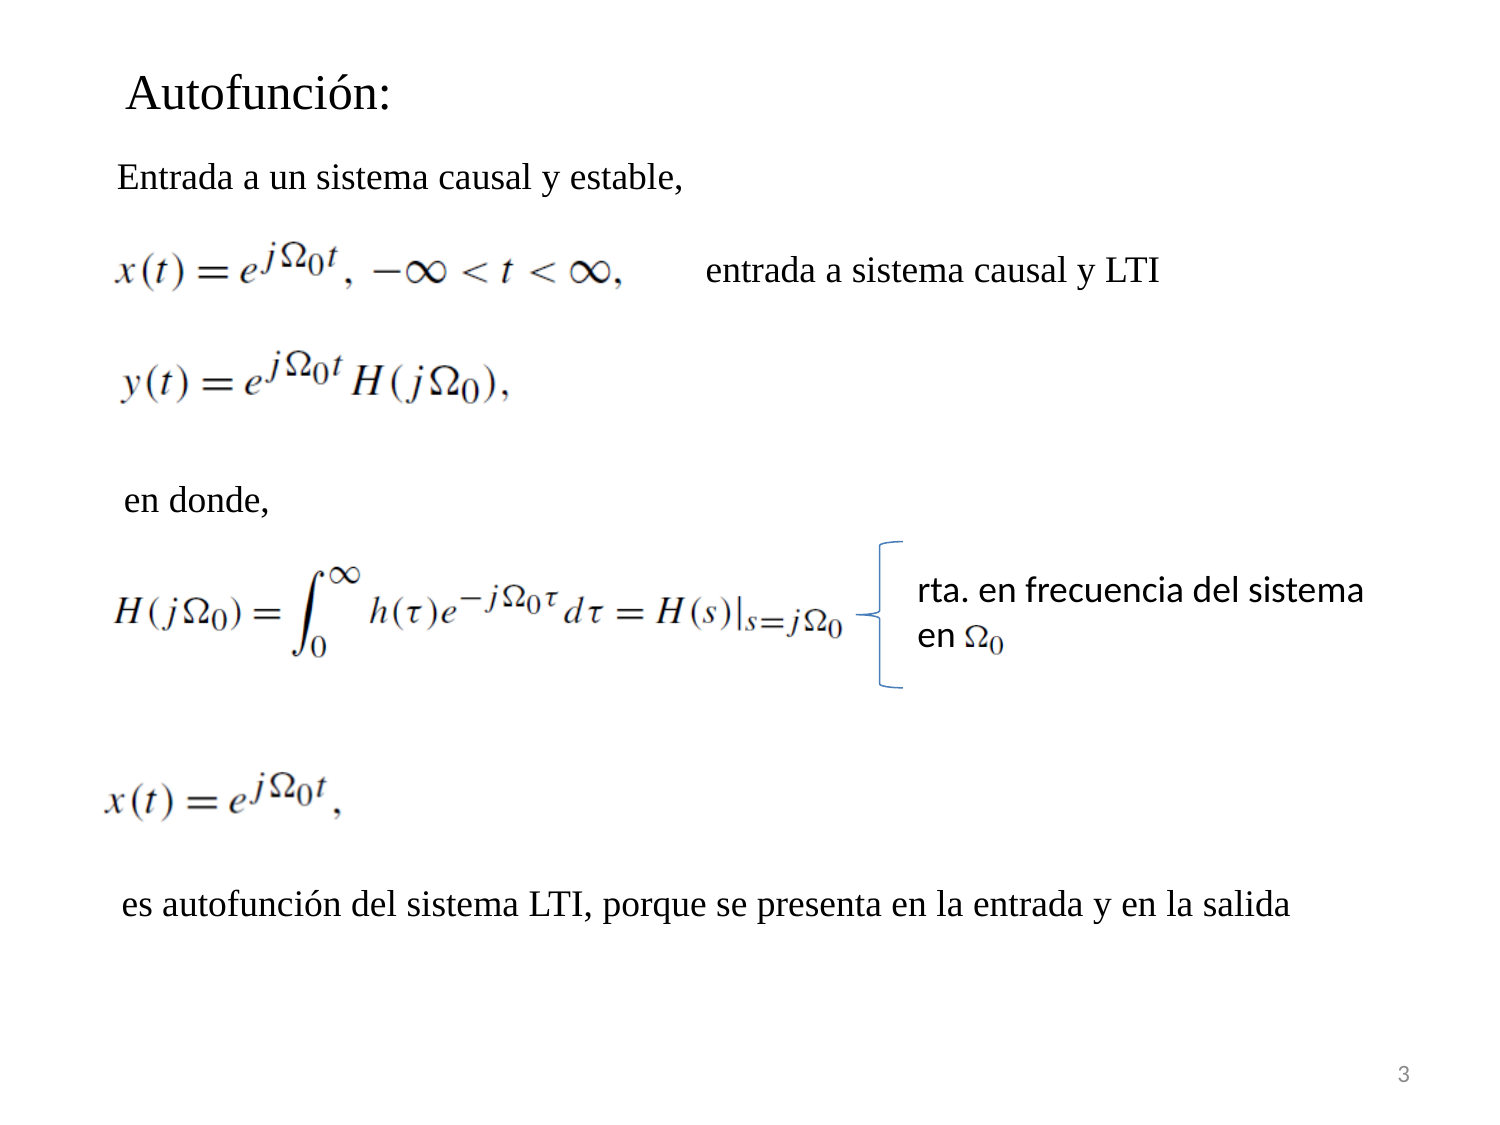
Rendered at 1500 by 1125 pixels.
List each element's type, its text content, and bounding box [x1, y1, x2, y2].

text_box entrada a sistema causal y LTI [690, 237, 1276, 298]
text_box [902, 557, 1448, 665]
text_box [101, 770, 626, 832]
picture [108, 339, 519, 424]
text_box en donde, [109, 468, 295, 528]
slide_number 3 [1074, 1042, 1425, 1103]
picture [111, 557, 857, 672]
text_box Entrada a un sistema causal y estable, [102, 144, 719, 205]
text_box Autofunción: [110, 52, 419, 128]
text_box [861, 540, 903, 689]
picture [111, 238, 636, 300]
text_box es autofunción del sistema LTI, porque se presenta en la entrada y en la salida [106, 871, 1327, 931]
